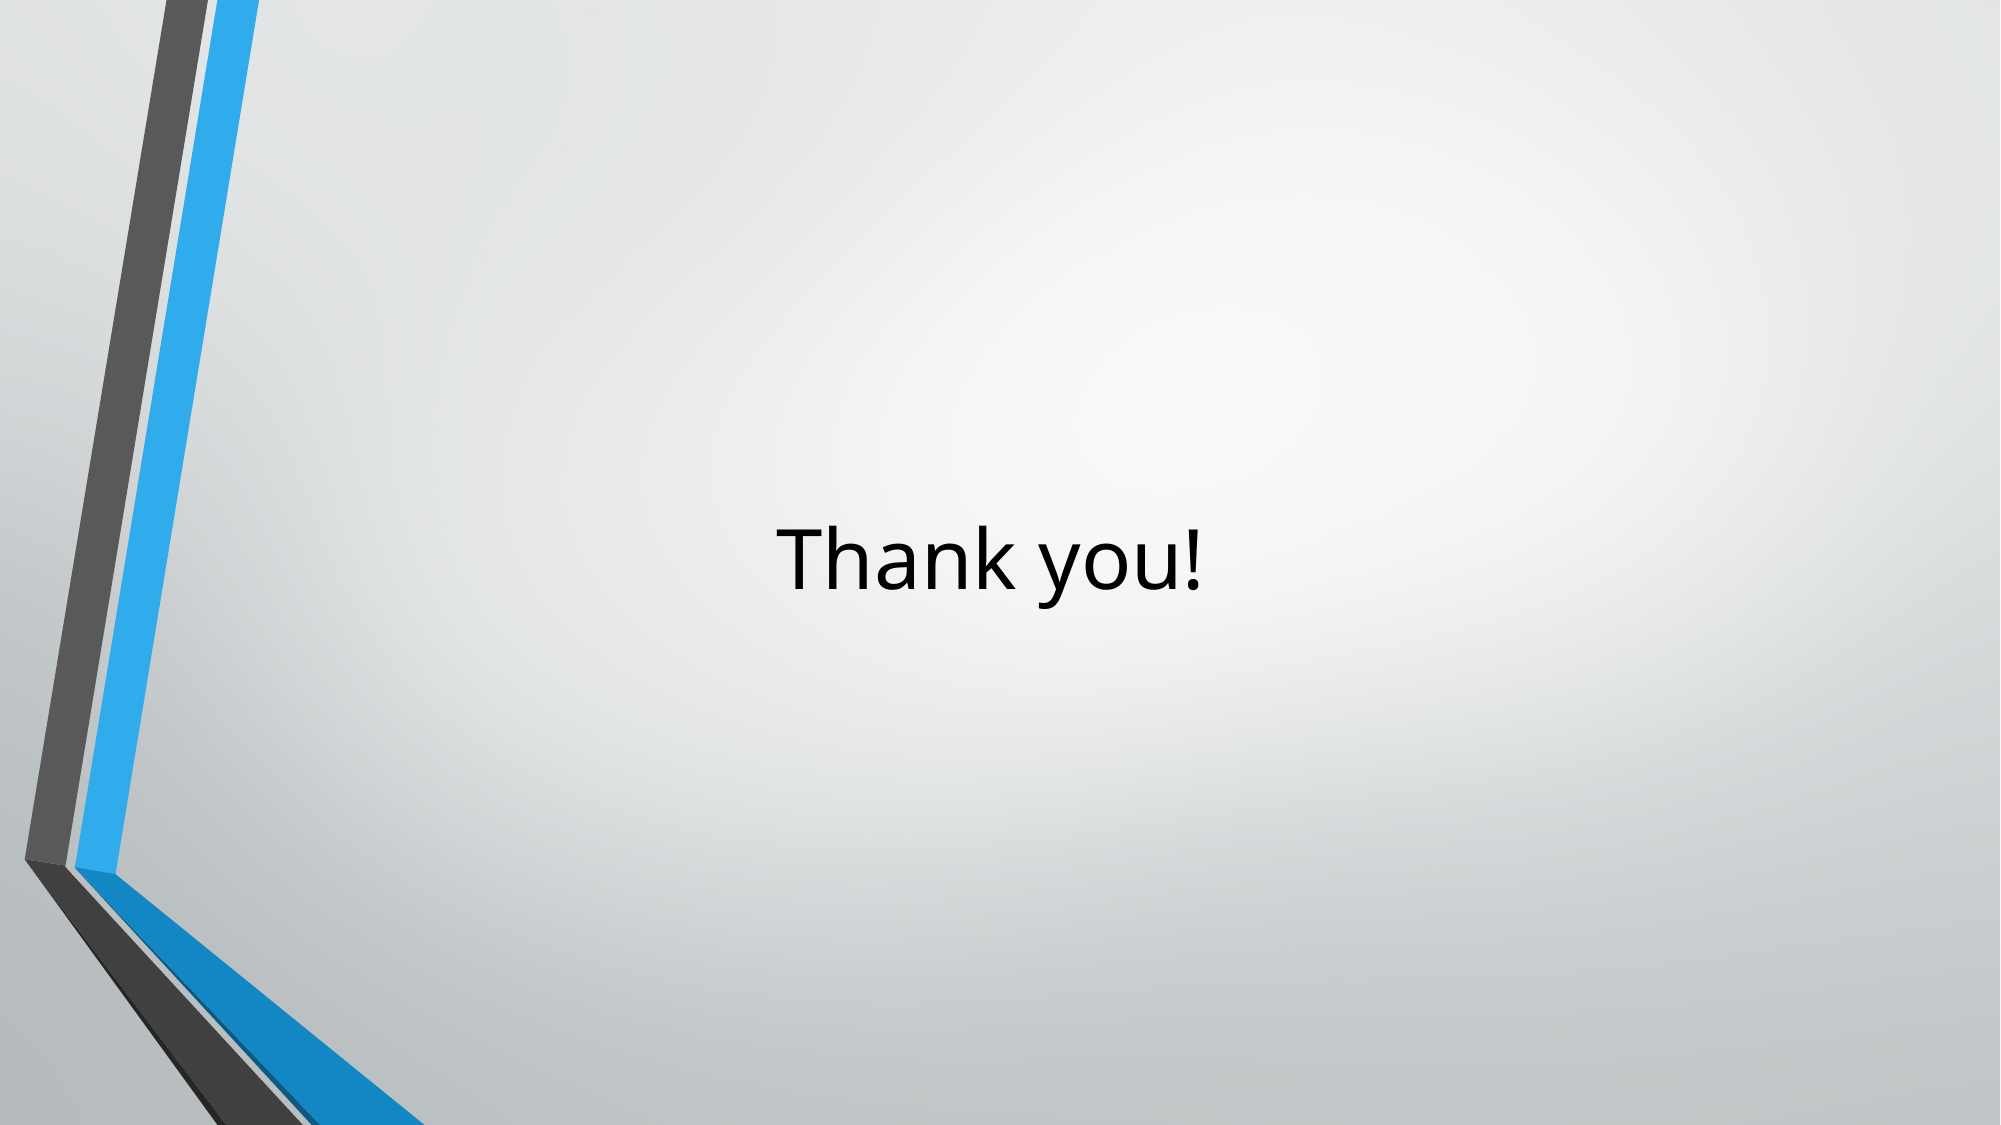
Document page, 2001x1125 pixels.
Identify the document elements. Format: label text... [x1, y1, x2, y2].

list Thank you! [169, 299, 1813, 813]
